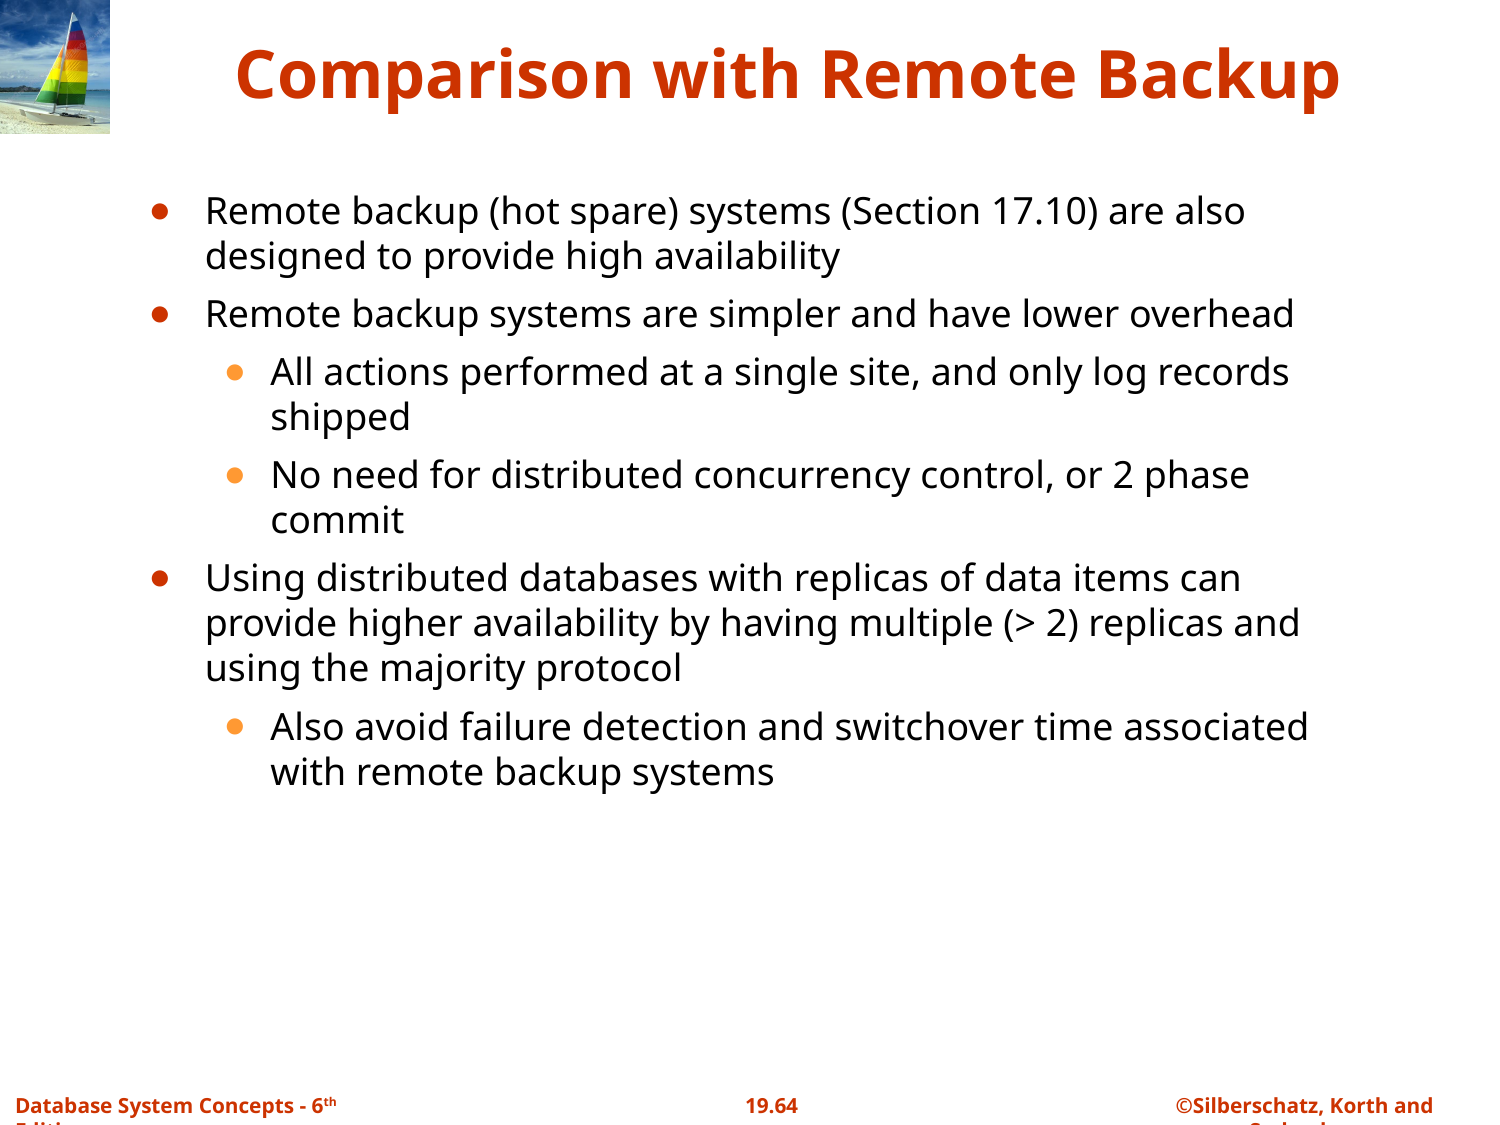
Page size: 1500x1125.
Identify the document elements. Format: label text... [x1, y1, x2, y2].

title Comparison with Remote Backup [126, 19, 1451, 120]
list Remote backup (hot spare) systems (Section 17.10) are also designed to provide high availability Remote backup systems are simpler and have lower overhead All actions performed at a single site, and only log records shipped No need for distributed concurrency control, or 2 phase commit Using distributed databases with replicas of data items can provide higher availability by having multiple (> 2) replicas and using the majority protocol Also avoid failure detection and switchover time associated with remote backup systems [133, 179, 1391, 984]
picture [0, 0, 110, 134]
